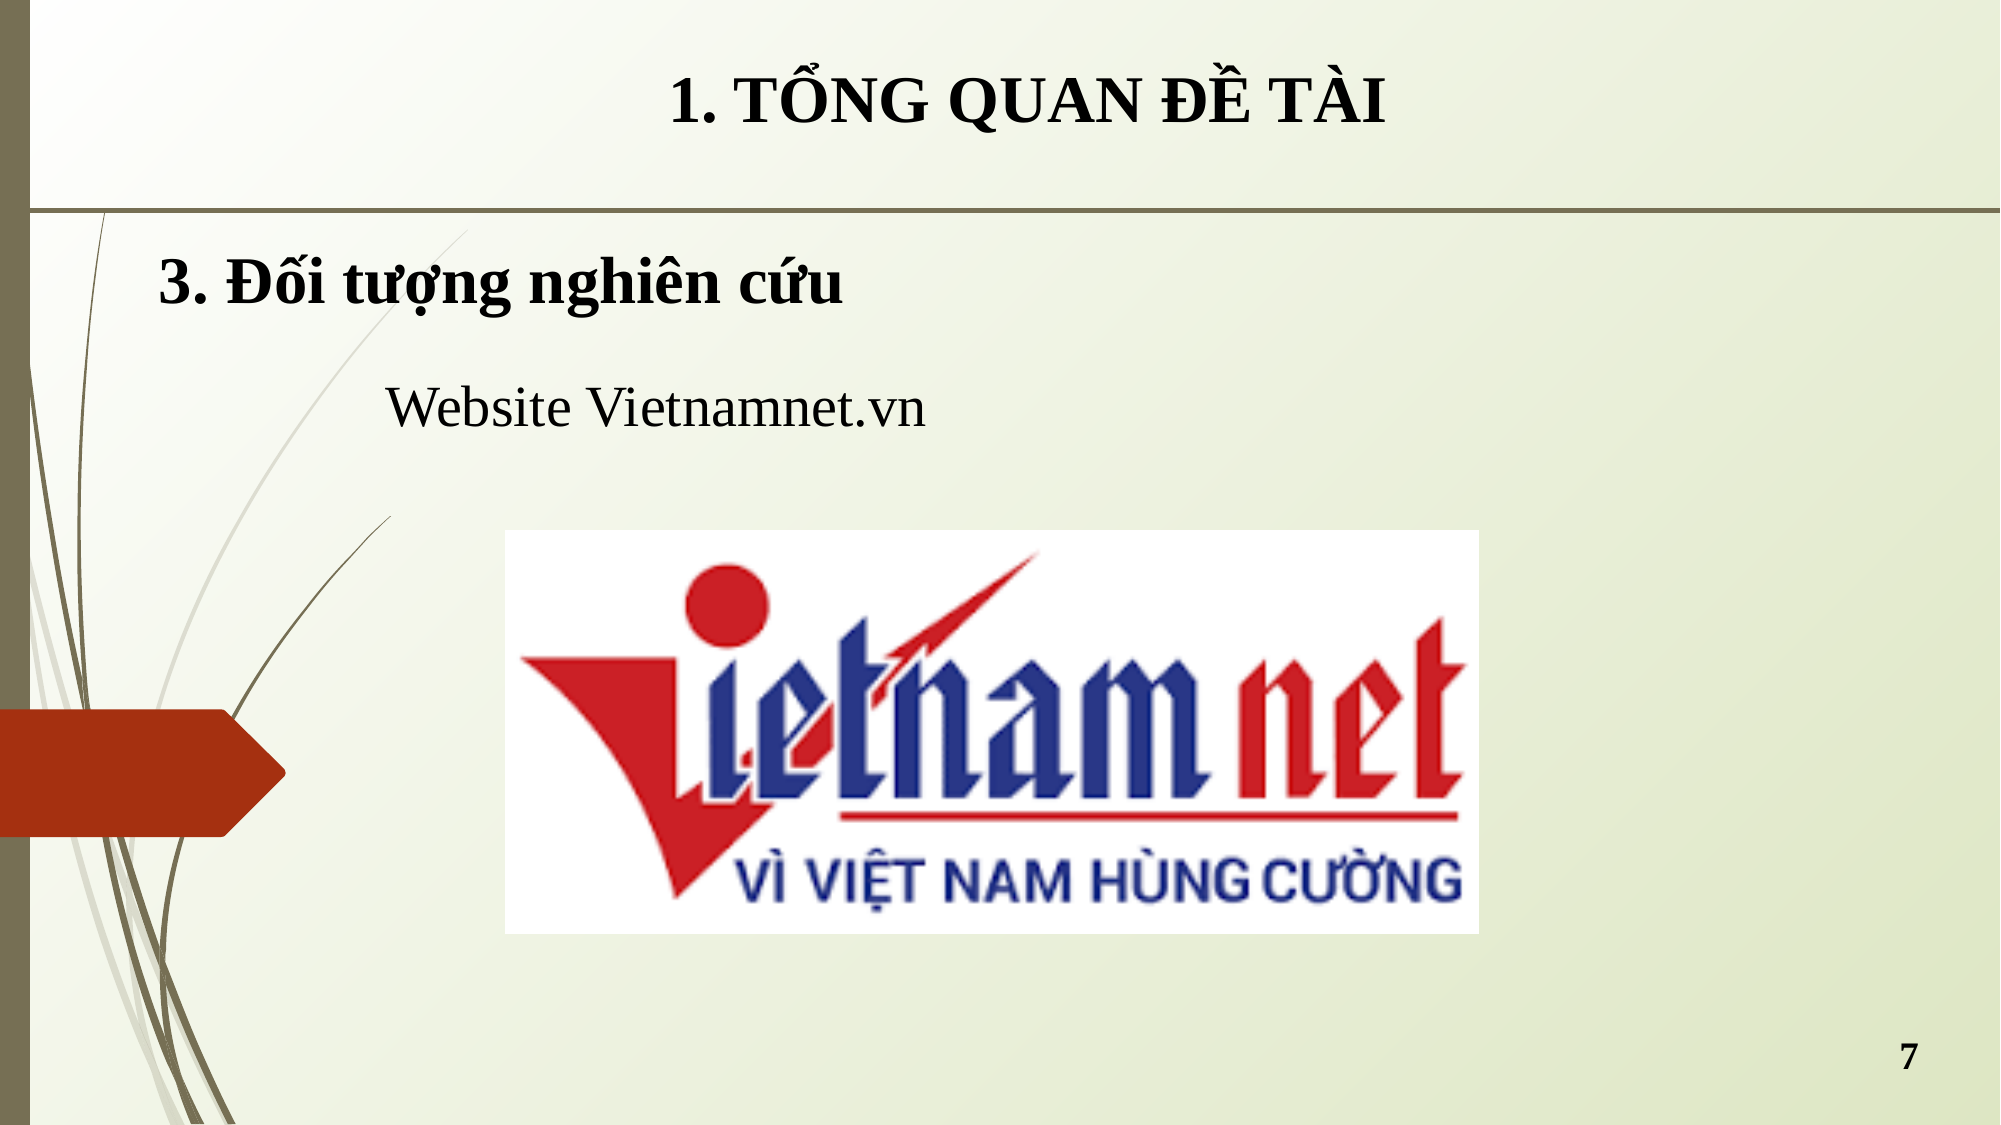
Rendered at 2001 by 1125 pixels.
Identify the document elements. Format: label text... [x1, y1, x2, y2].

picture [505, 529, 1479, 935]
text_box 1. TỔNG QUAN ĐỀ TÀI [144, 24, 1913, 144]
text_box 3. Đối tượng nghiên cứu [144, 229, 867, 325]
text_box Website Vietnamnet.vn [370, 325, 1686, 446]
text_box 7 [1868, 1022, 1950, 1085]
